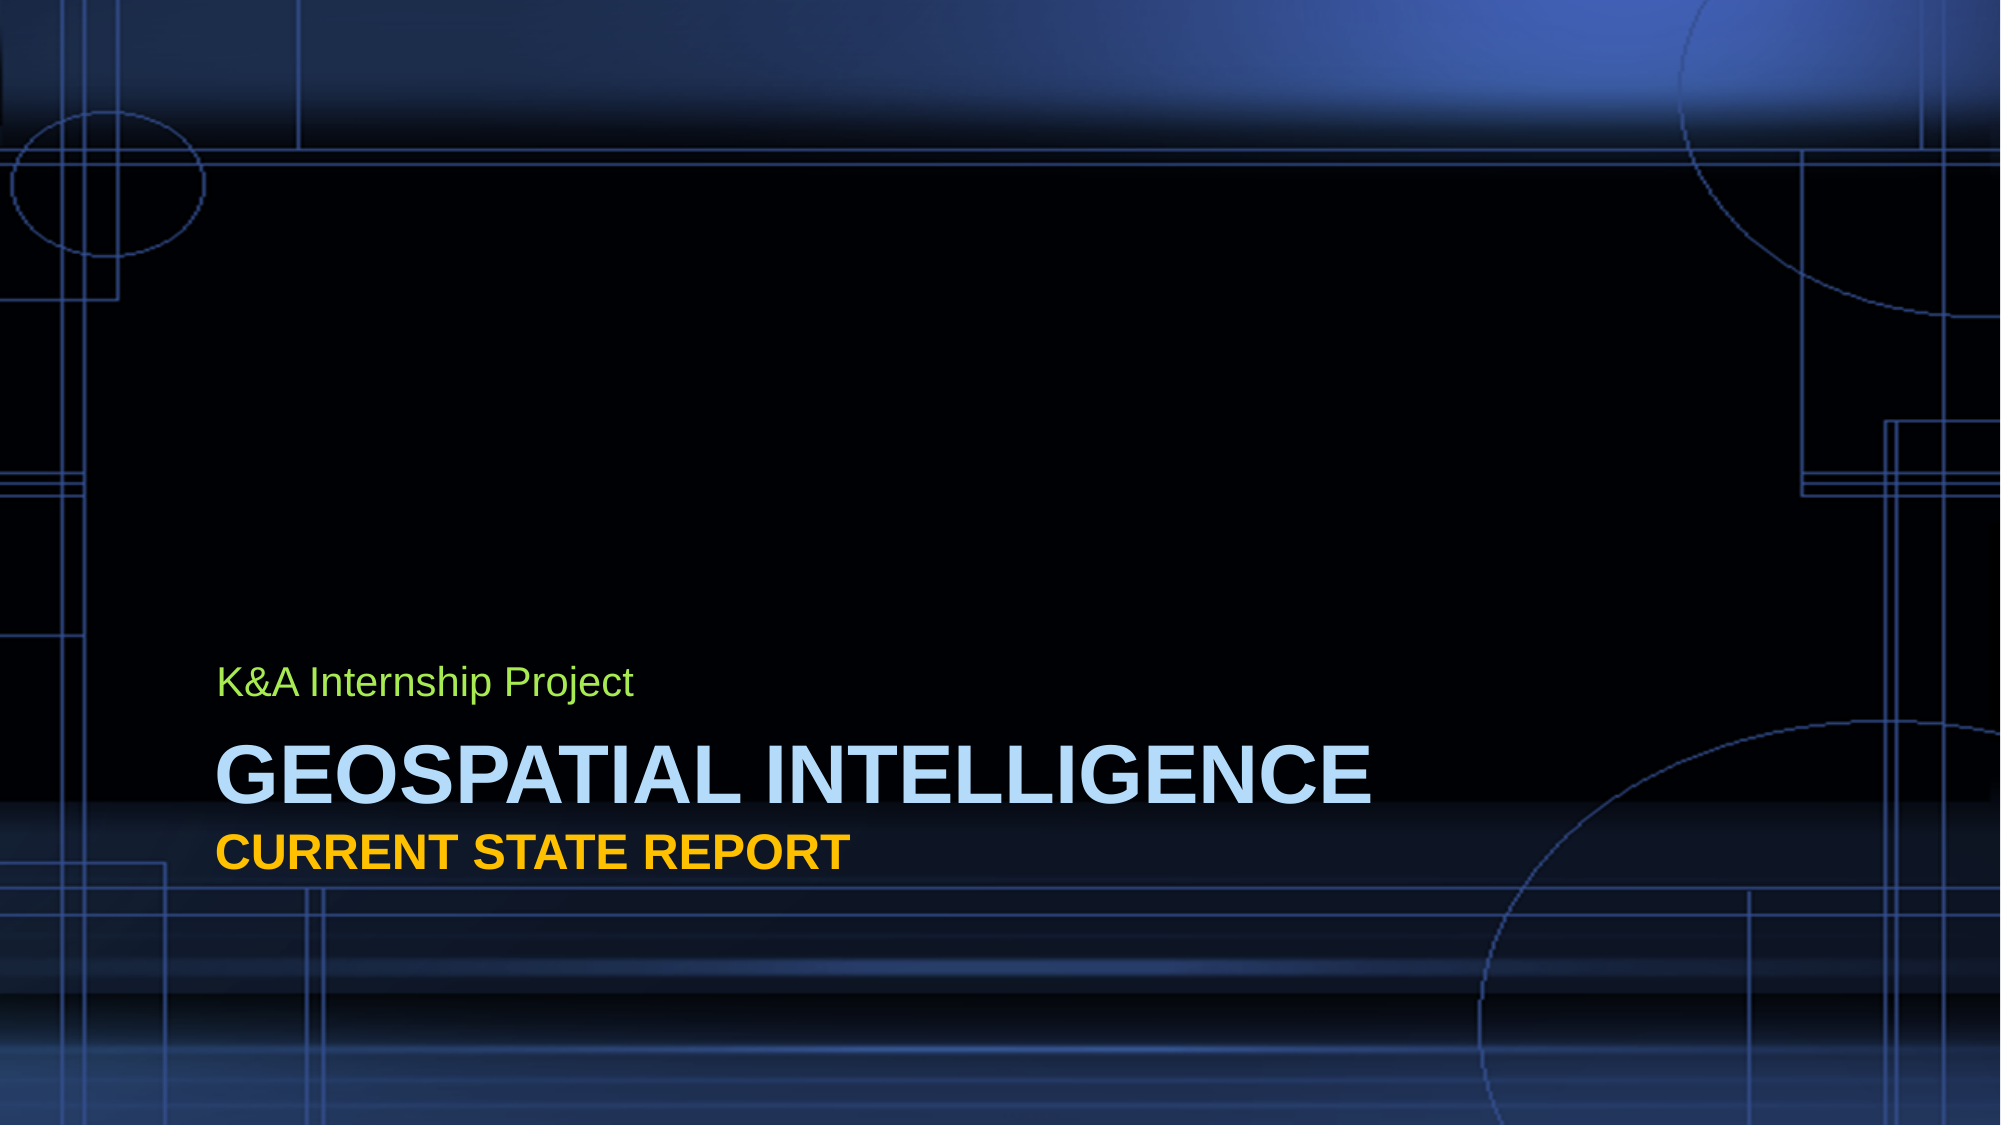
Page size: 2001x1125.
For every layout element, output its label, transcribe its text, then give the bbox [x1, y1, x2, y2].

picture [0, 0, 2001, 1125]
subtitle K&A Internship Project [200, 464, 1900, 713]
title Geospatial Intelligence Current State Report [200, 713, 1900, 1037]
